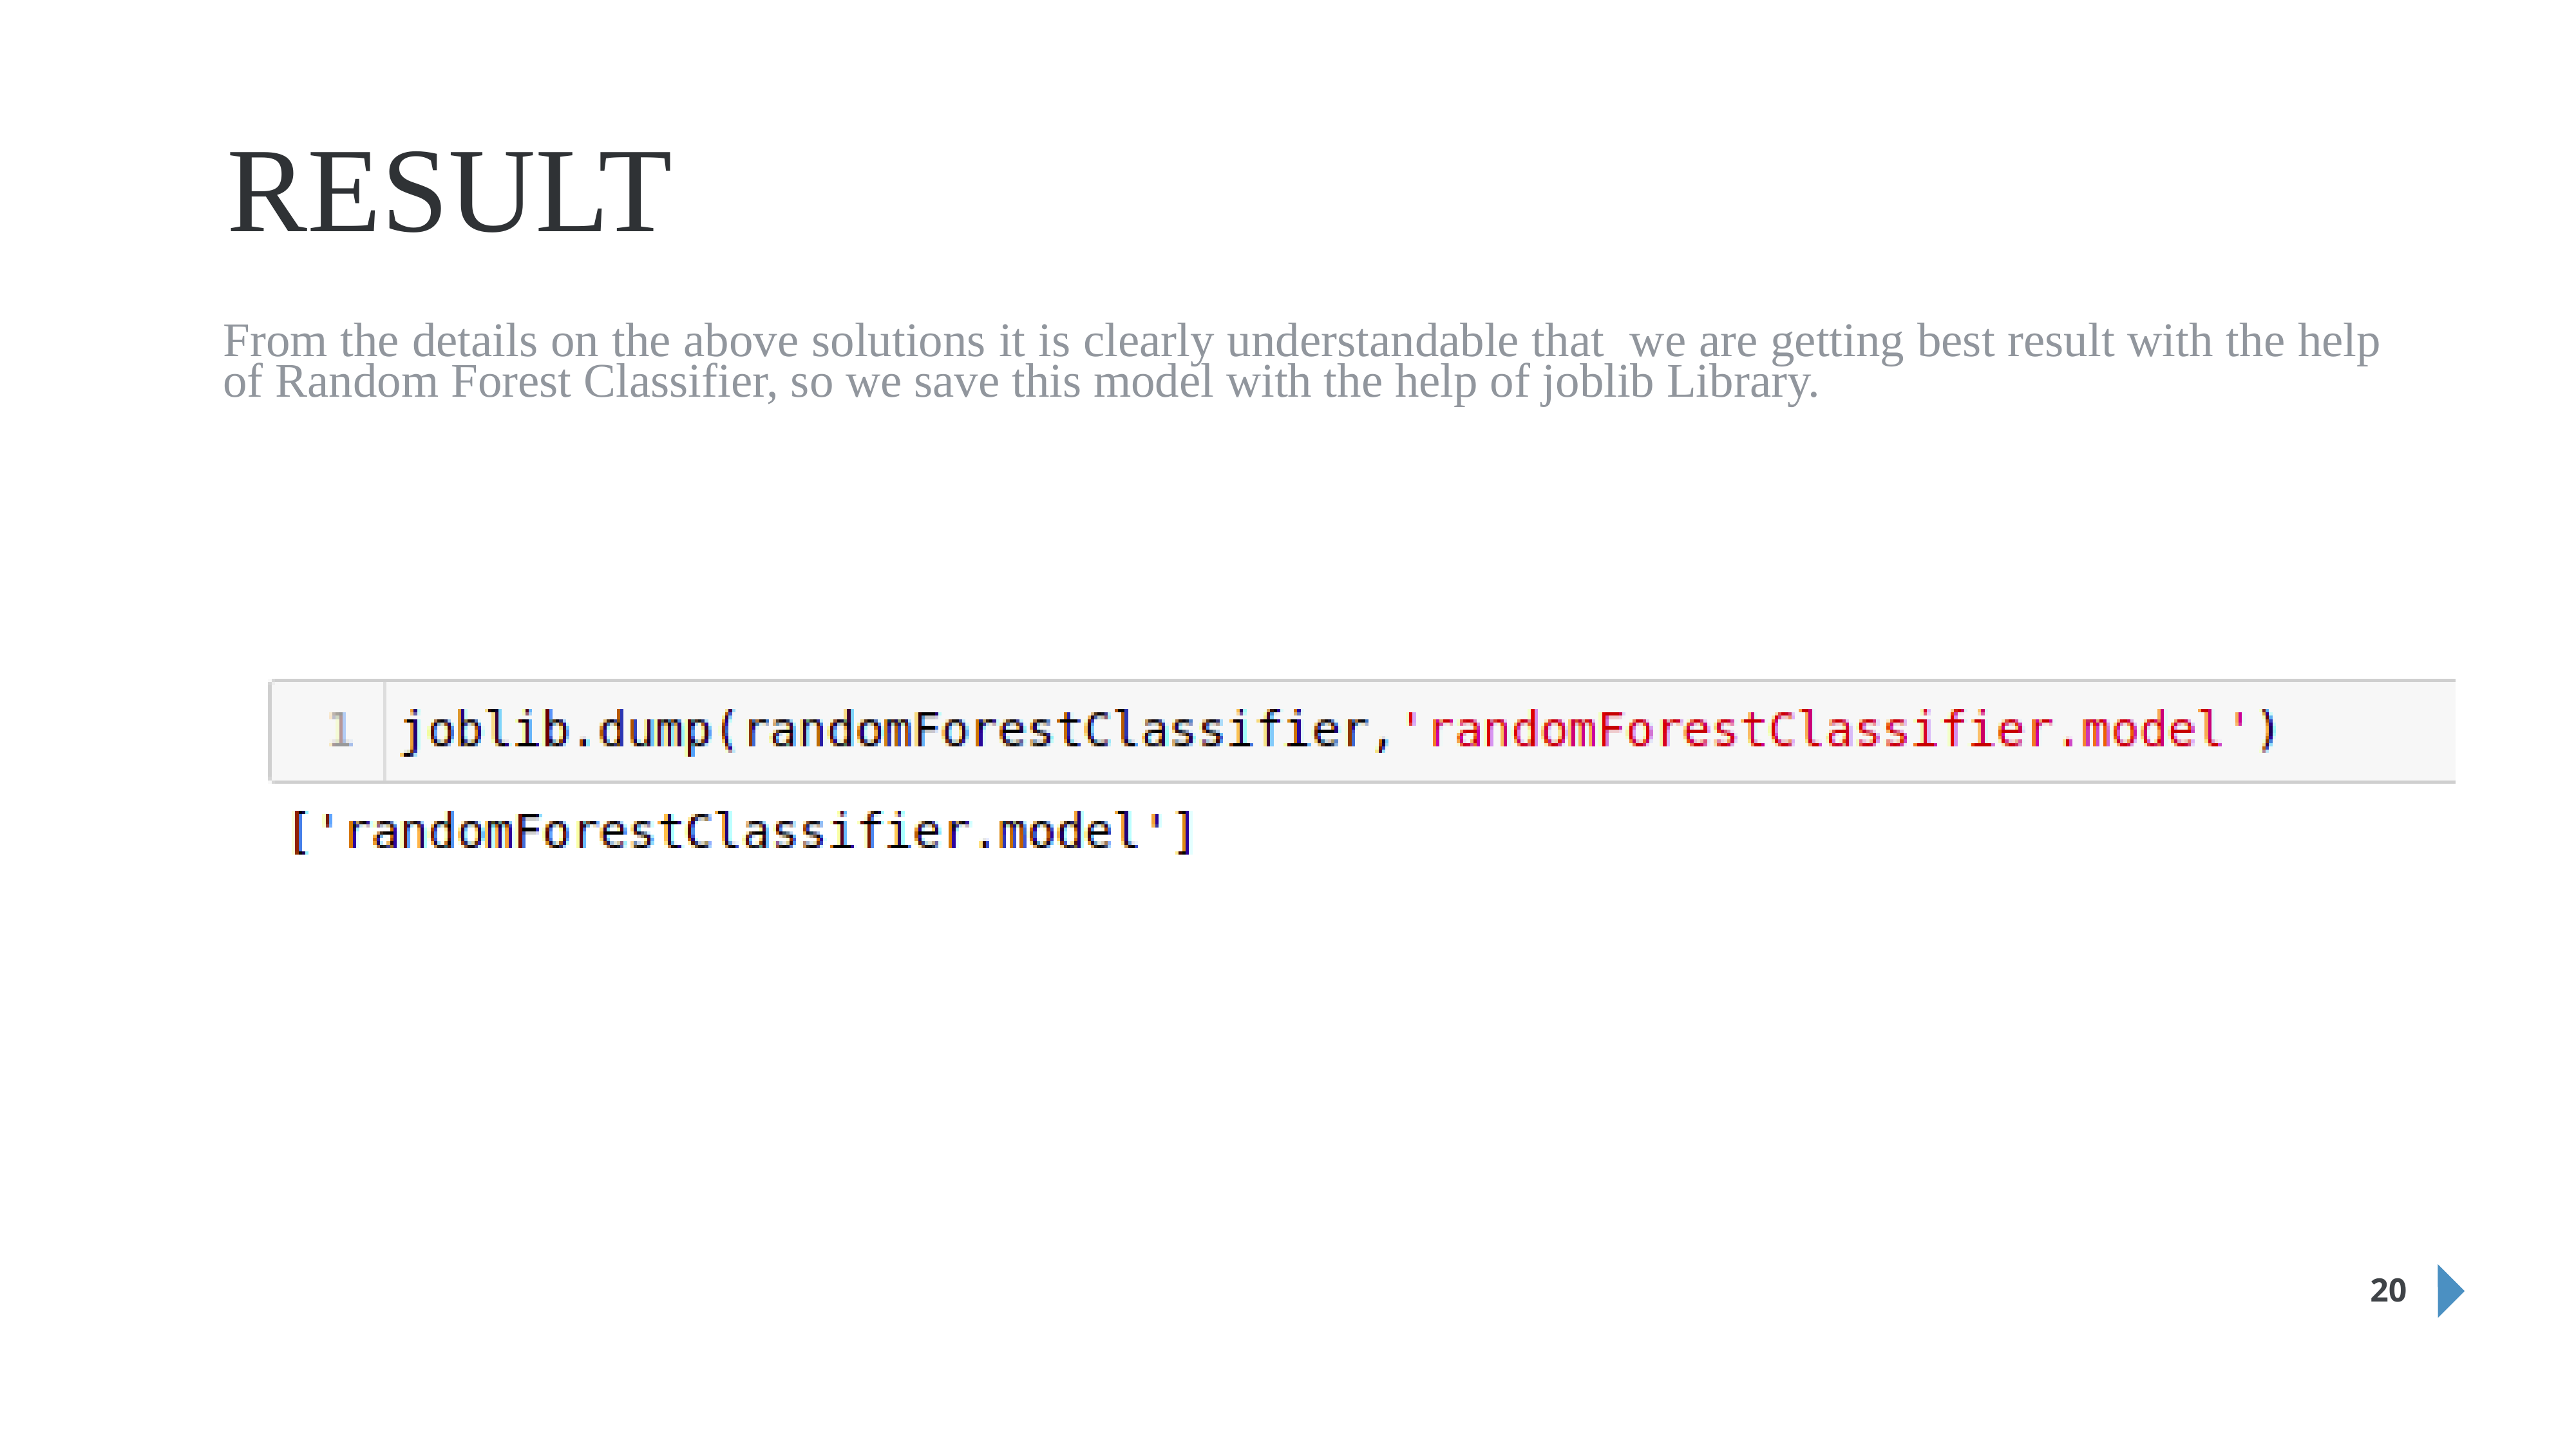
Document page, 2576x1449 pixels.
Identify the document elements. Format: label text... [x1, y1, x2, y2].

text_box 20 [2340, 1264, 2438, 1449]
text_box RESULT [218, 122, 2249, 285]
text_box From the details on the above solutions it is clearly understandable that we are getting best result with the help of Random Forest Classifier, so we save this model with the help of joblib Library. [218, 319, 2389, 411]
picture [258, 665, 2456, 883]
